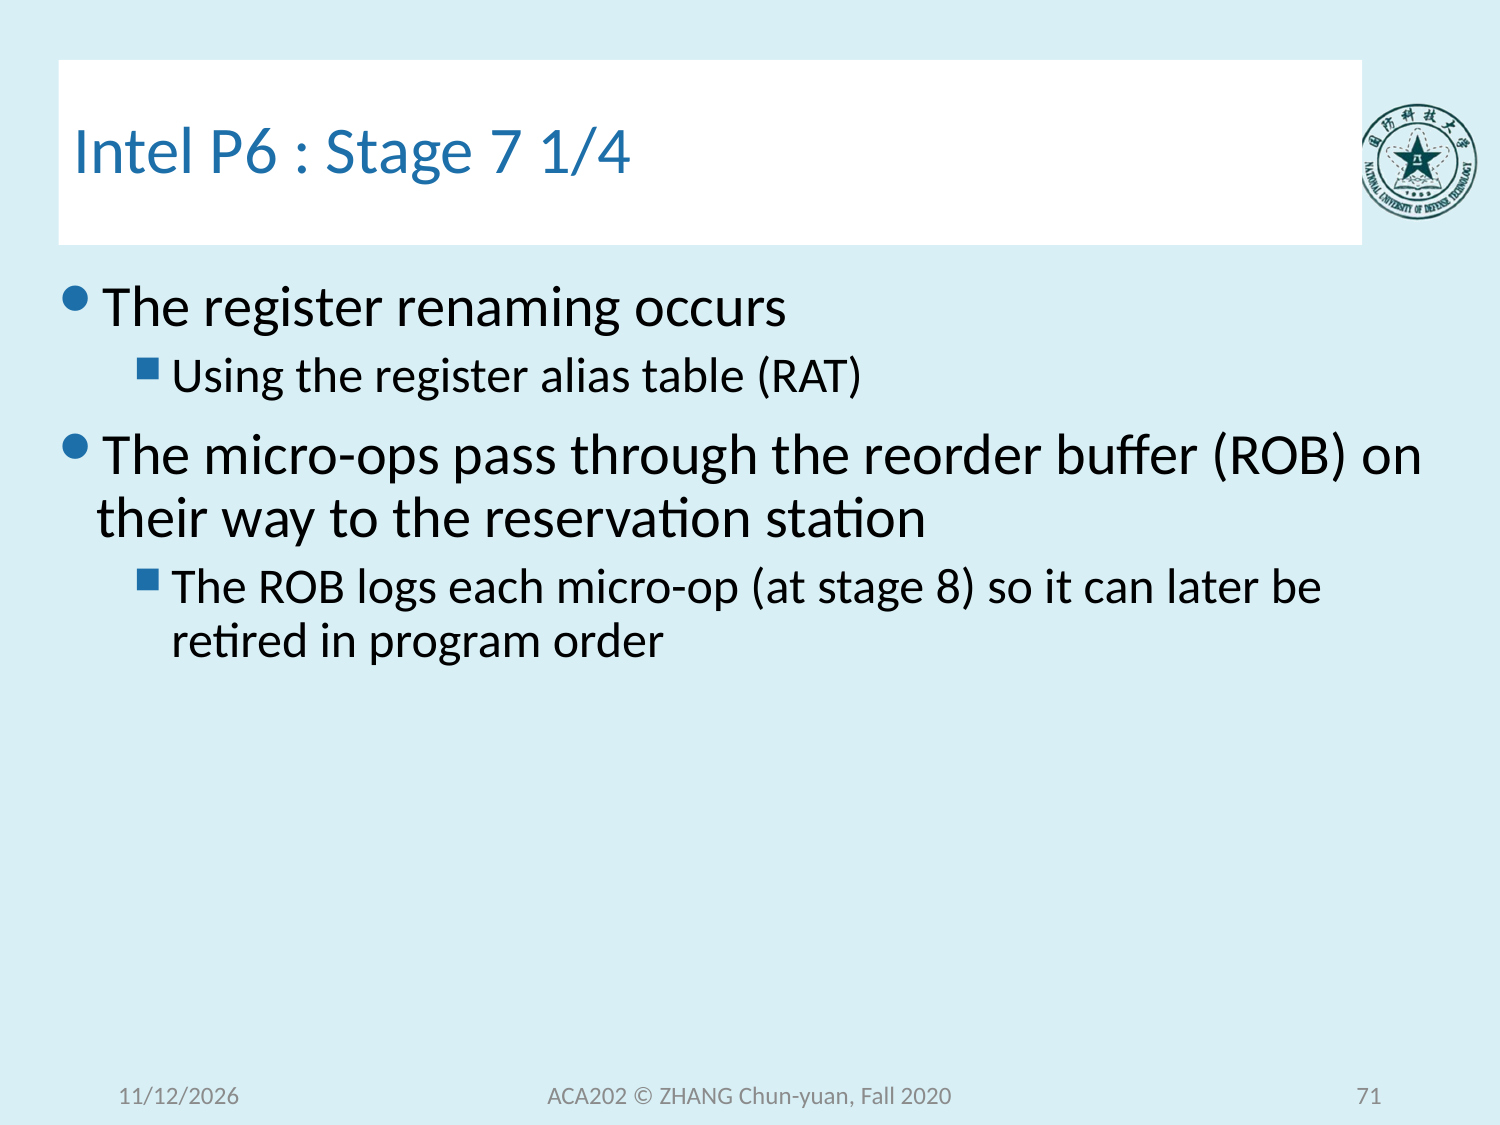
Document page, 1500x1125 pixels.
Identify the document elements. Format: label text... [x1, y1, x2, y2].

footer ACA202 © ZHANG Chun-yuan, Fall 2020 [496, 1064, 1004, 1125]
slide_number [103, 1064, 441, 1125]
picture [1363, 102, 1480, 224]
slide_number 71 [1059, 1064, 1397, 1125]
list The register renaming occurs Using the register alias table (RAT) The micro-ops pass through the reorder buffer (ROB) on their way to the reservation station The ROB logs each micro-op (at stage 8) so it can later be retired in program order [43, 268, 1457, 1045]
title Intel P6 : Stage 7 1/4 [58, 59, 1363, 245]
